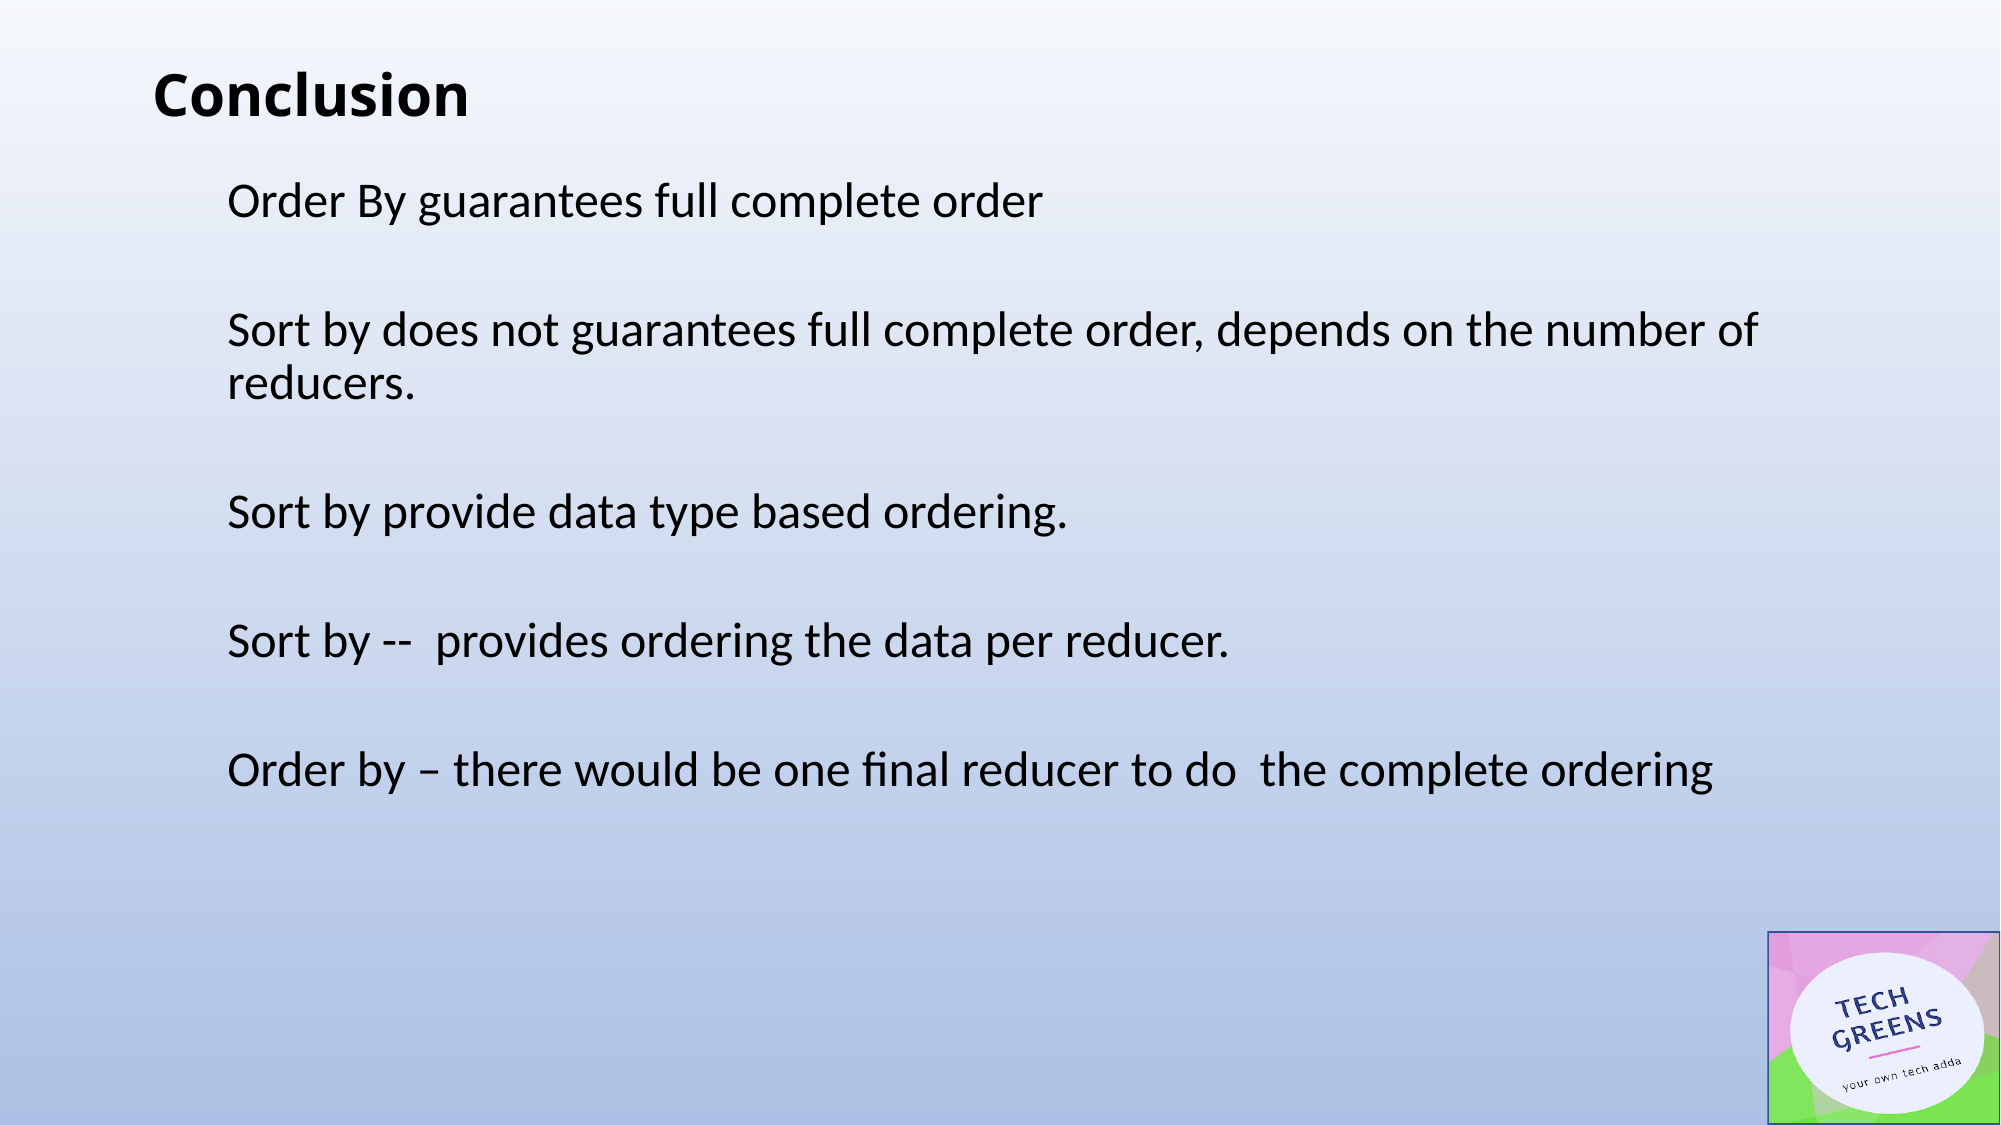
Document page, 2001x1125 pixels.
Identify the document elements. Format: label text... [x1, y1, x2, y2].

picture [1769, 933, 1999, 1123]
title Conclusion [137, 59, 1863, 135]
list Order By guarantees full complete order Sort by does not guarantees full complete order, depends on the number of reducers. Sort by provide data type based ordering. Sort by -- provides ordering the data per reducer. Order by – there would be one final reducer to do the complete ordering [137, 166, 1863, 1014]
